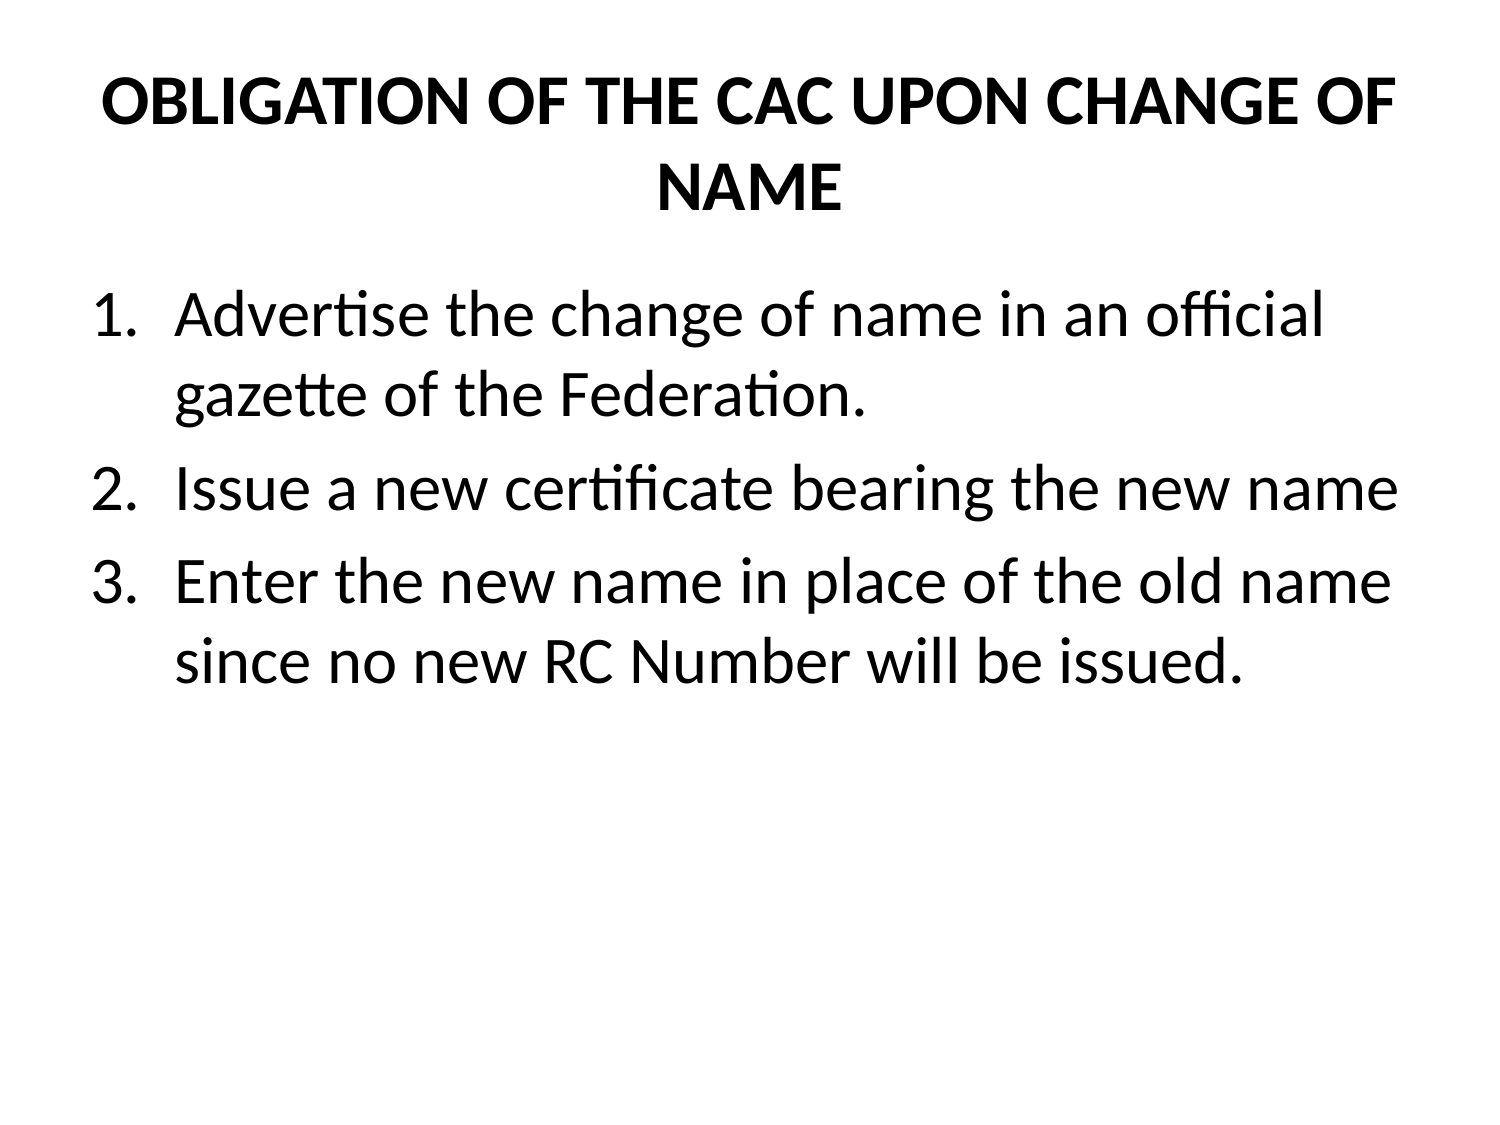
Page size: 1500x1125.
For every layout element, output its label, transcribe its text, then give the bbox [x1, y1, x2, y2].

title OBLIGATION OF THE CAC UPON CHANGE OF NAME [75, 45, 1425, 233]
list Advertise the change of name in an official gazette of the Federation. Issue a new certificate bearing the new name Enter the new name in place of the old name since no new RC Number will be issued. [75, 262, 1425, 1005]
